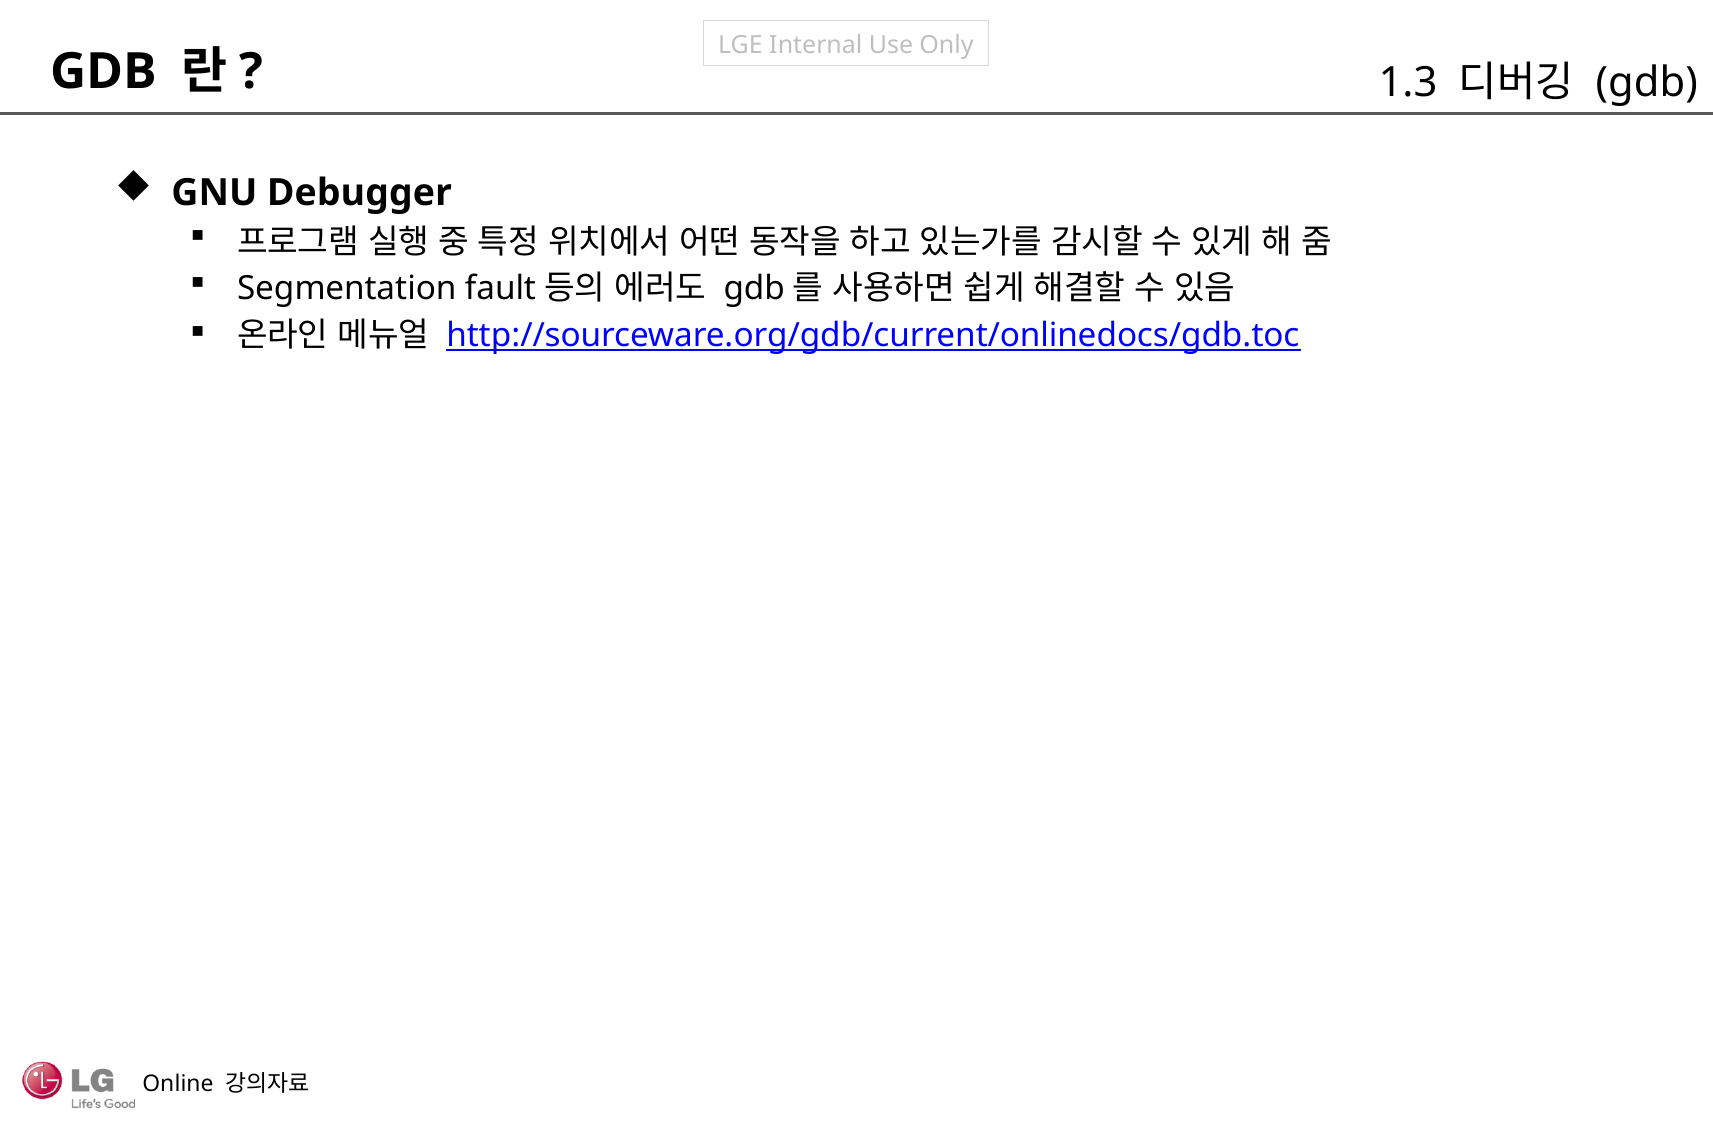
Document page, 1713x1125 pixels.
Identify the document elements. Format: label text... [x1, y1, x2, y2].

list 1.3 디버깅 (gdb) [1080, 47, 1713, 126]
picture [22, 1058, 135, 1111]
list GDB 란? [35, 30, 739, 98]
list GNU Debugger 프로그램 실행 중 특정 위치에서 어떤 동작을 하고 있는가를 감시할 수 있게 해 줌 Segmentation fault등의 에러도 gdb를 사용하면 쉽게 해결할 수 있음 온라인 메뉴얼 http://sourceware.org/gdb/current/onlinedocs/gdb.toc [100, 160, 1625, 1071]
